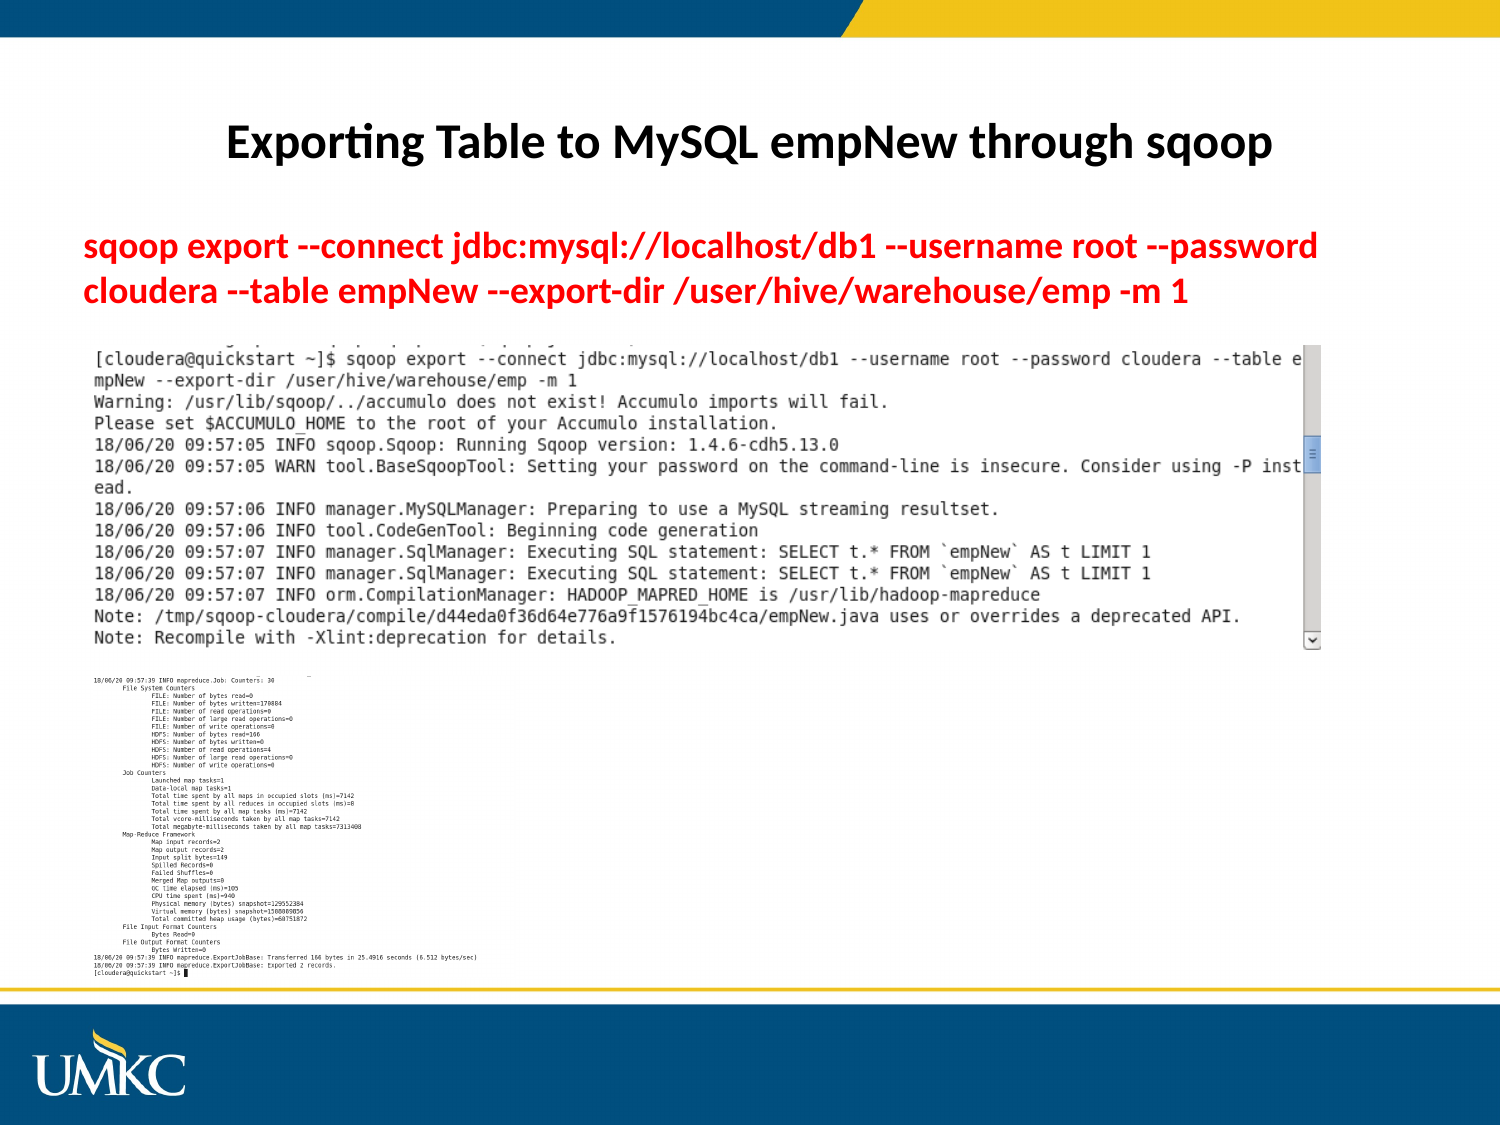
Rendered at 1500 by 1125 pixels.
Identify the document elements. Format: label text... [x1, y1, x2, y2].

title Exporting Table to MySQL empNew through sqoop [75, 45, 1425, 233]
text_box sqoop export --connect jdbc:mysql://localhost/db1 --username root --password cloudera --table empNew --export-dir /user/hive/warehouse/emp -m 1 [68, 213, 1407, 319]
picture [0, 0, 1500, 1125]
